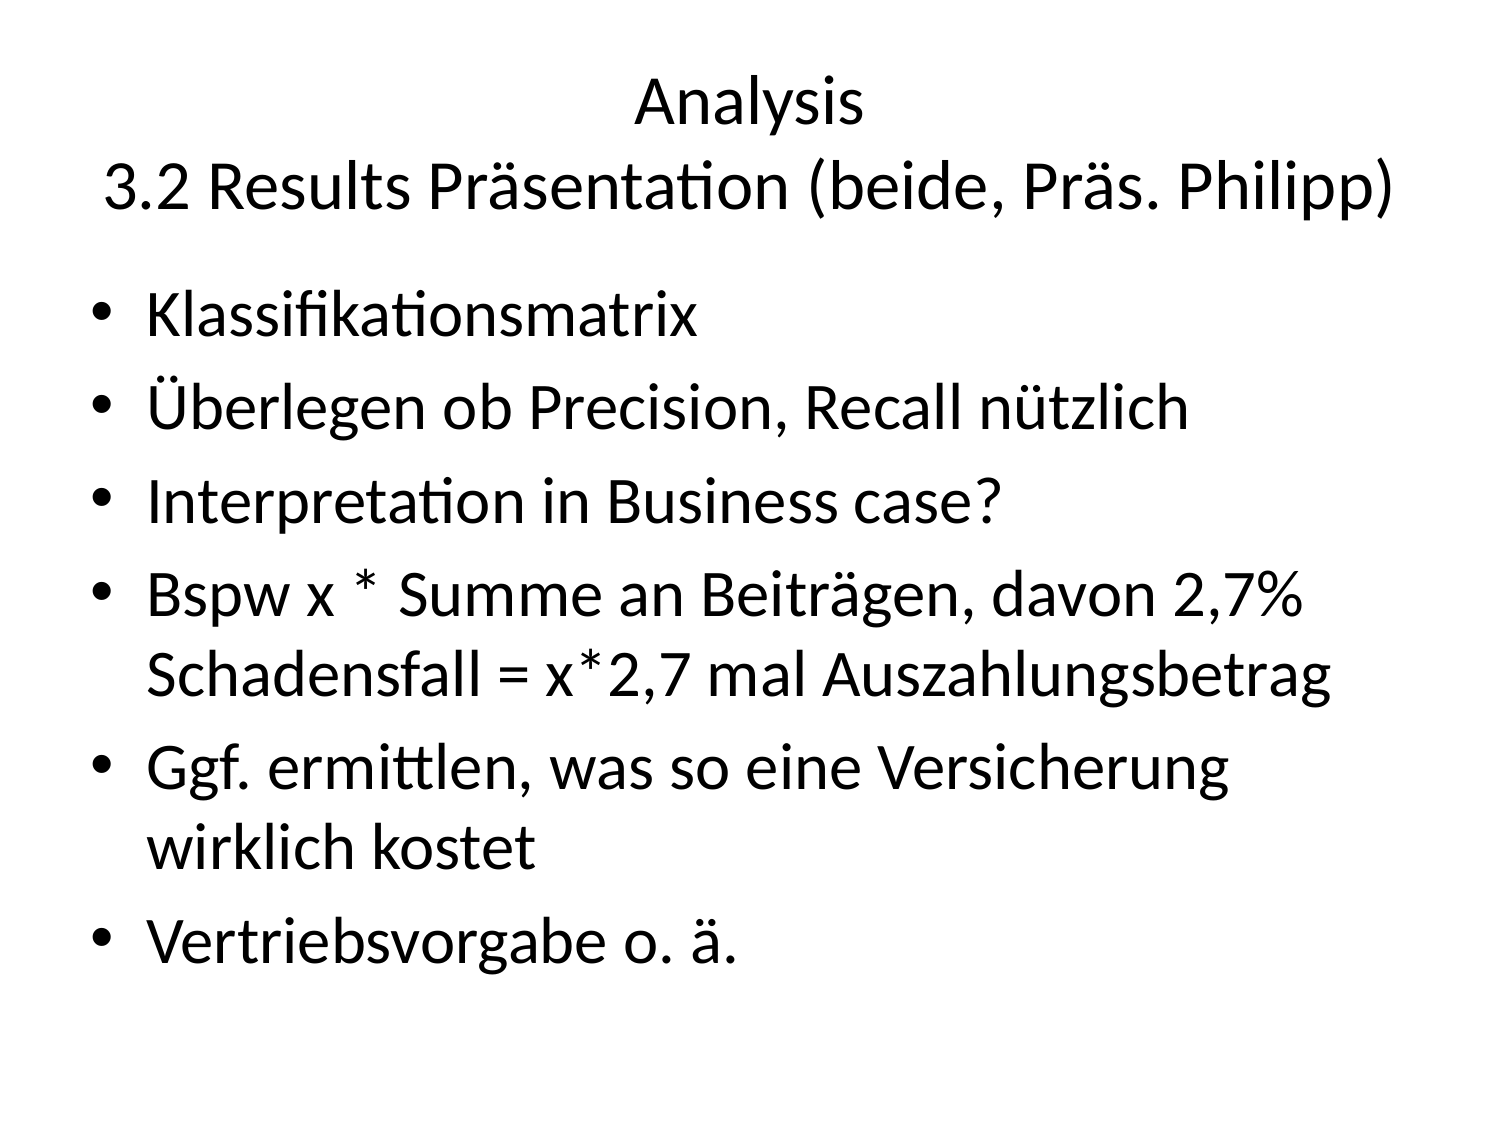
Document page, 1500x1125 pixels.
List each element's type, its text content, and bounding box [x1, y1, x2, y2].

list Klassifikationsmatrix Überlegen ob Precision, Recall nützlich Interpretation in Business case? Bspw x * Summe an Beiträgen, davon 2,7% Schadensfall = x*2,7 mal Auszahlungsbetrag Ggf. ermittlen, was so eine Versicherung wirklich kostet Vertriebsvorgabe o. ä. [75, 262, 1425, 1005]
title Analysis 3.2 Results Präsentation (beide, Präs. Philipp) [75, 45, 1425, 233]
